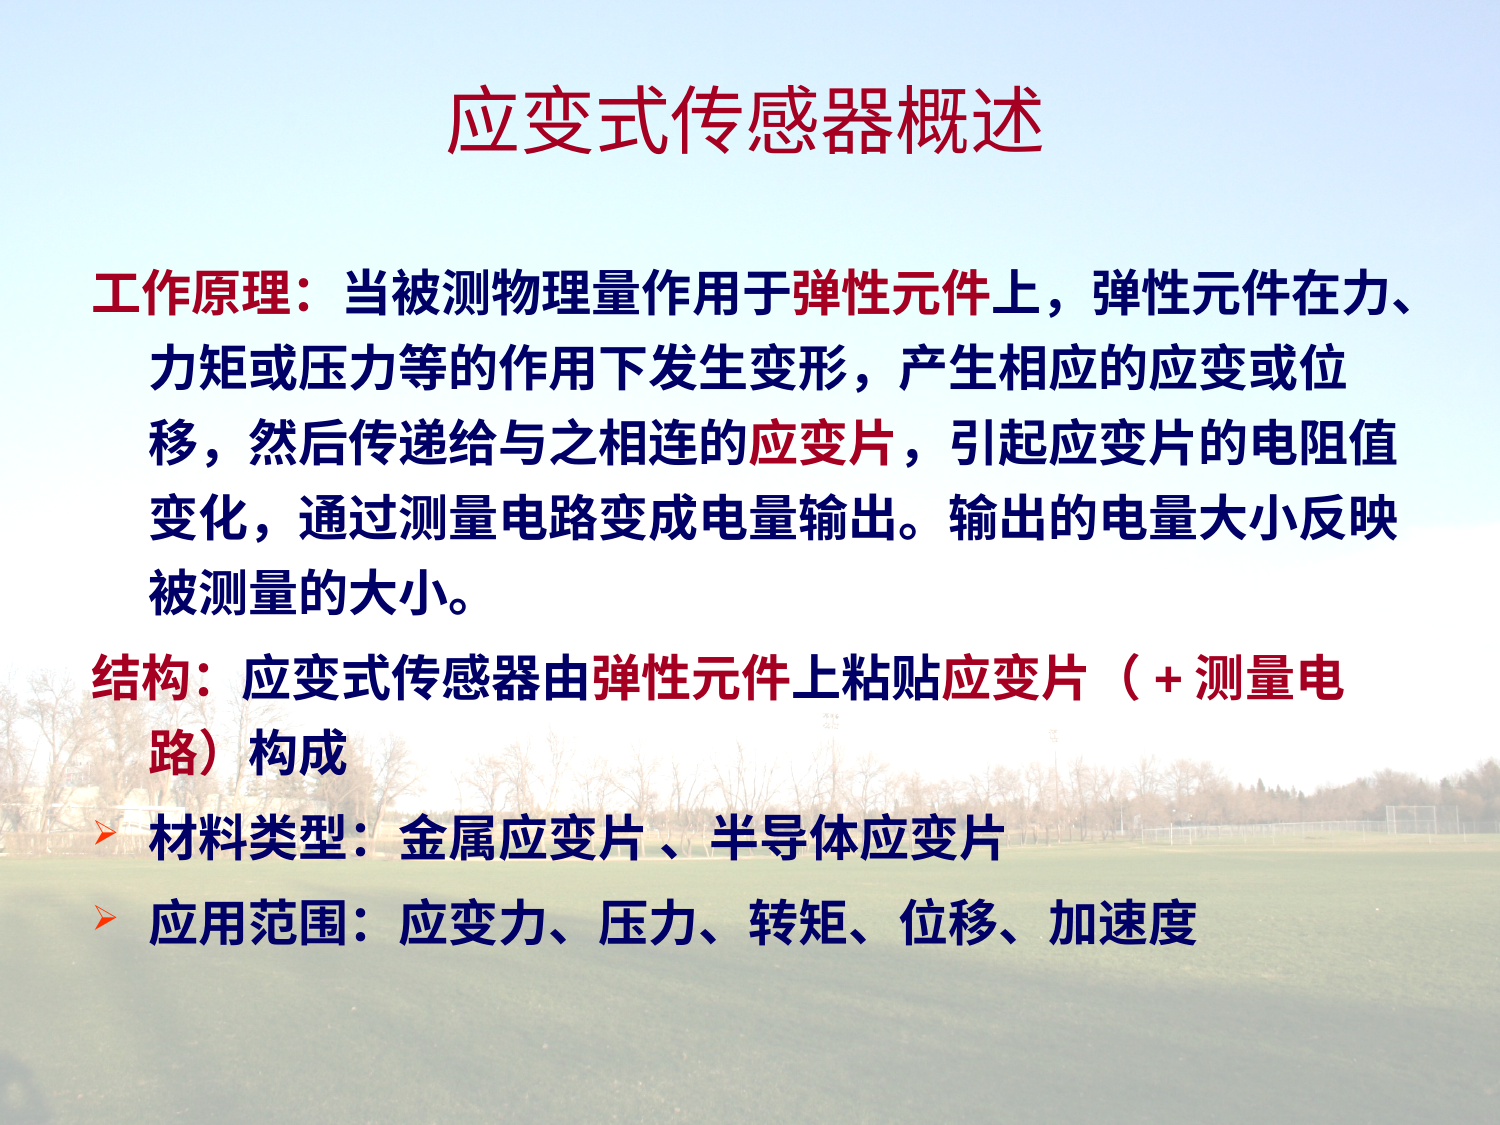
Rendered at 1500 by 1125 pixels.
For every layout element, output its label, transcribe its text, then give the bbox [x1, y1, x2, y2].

text_box 应变式传感器概述 [430, 66, 1105, 172]
list 工作原理：当被测物理量作用于弹性元件上，弹性元件在力、力矩或压力等的作用下发生变形，产生相应的应变或位移，然后传递给与之相连的应变片，引起应变片的电阻值变化，通过测量电路变成电量输出。输出的电量大小反映被测量的大小。 结构：应变式传感器由弹性元件上粘贴应变片（+测量电路）构成 材料类型：金属应变片 、半导体应变片 应用范围：应变力、压力、转矩、位移、加速度 [76, 239, 1459, 1024]
